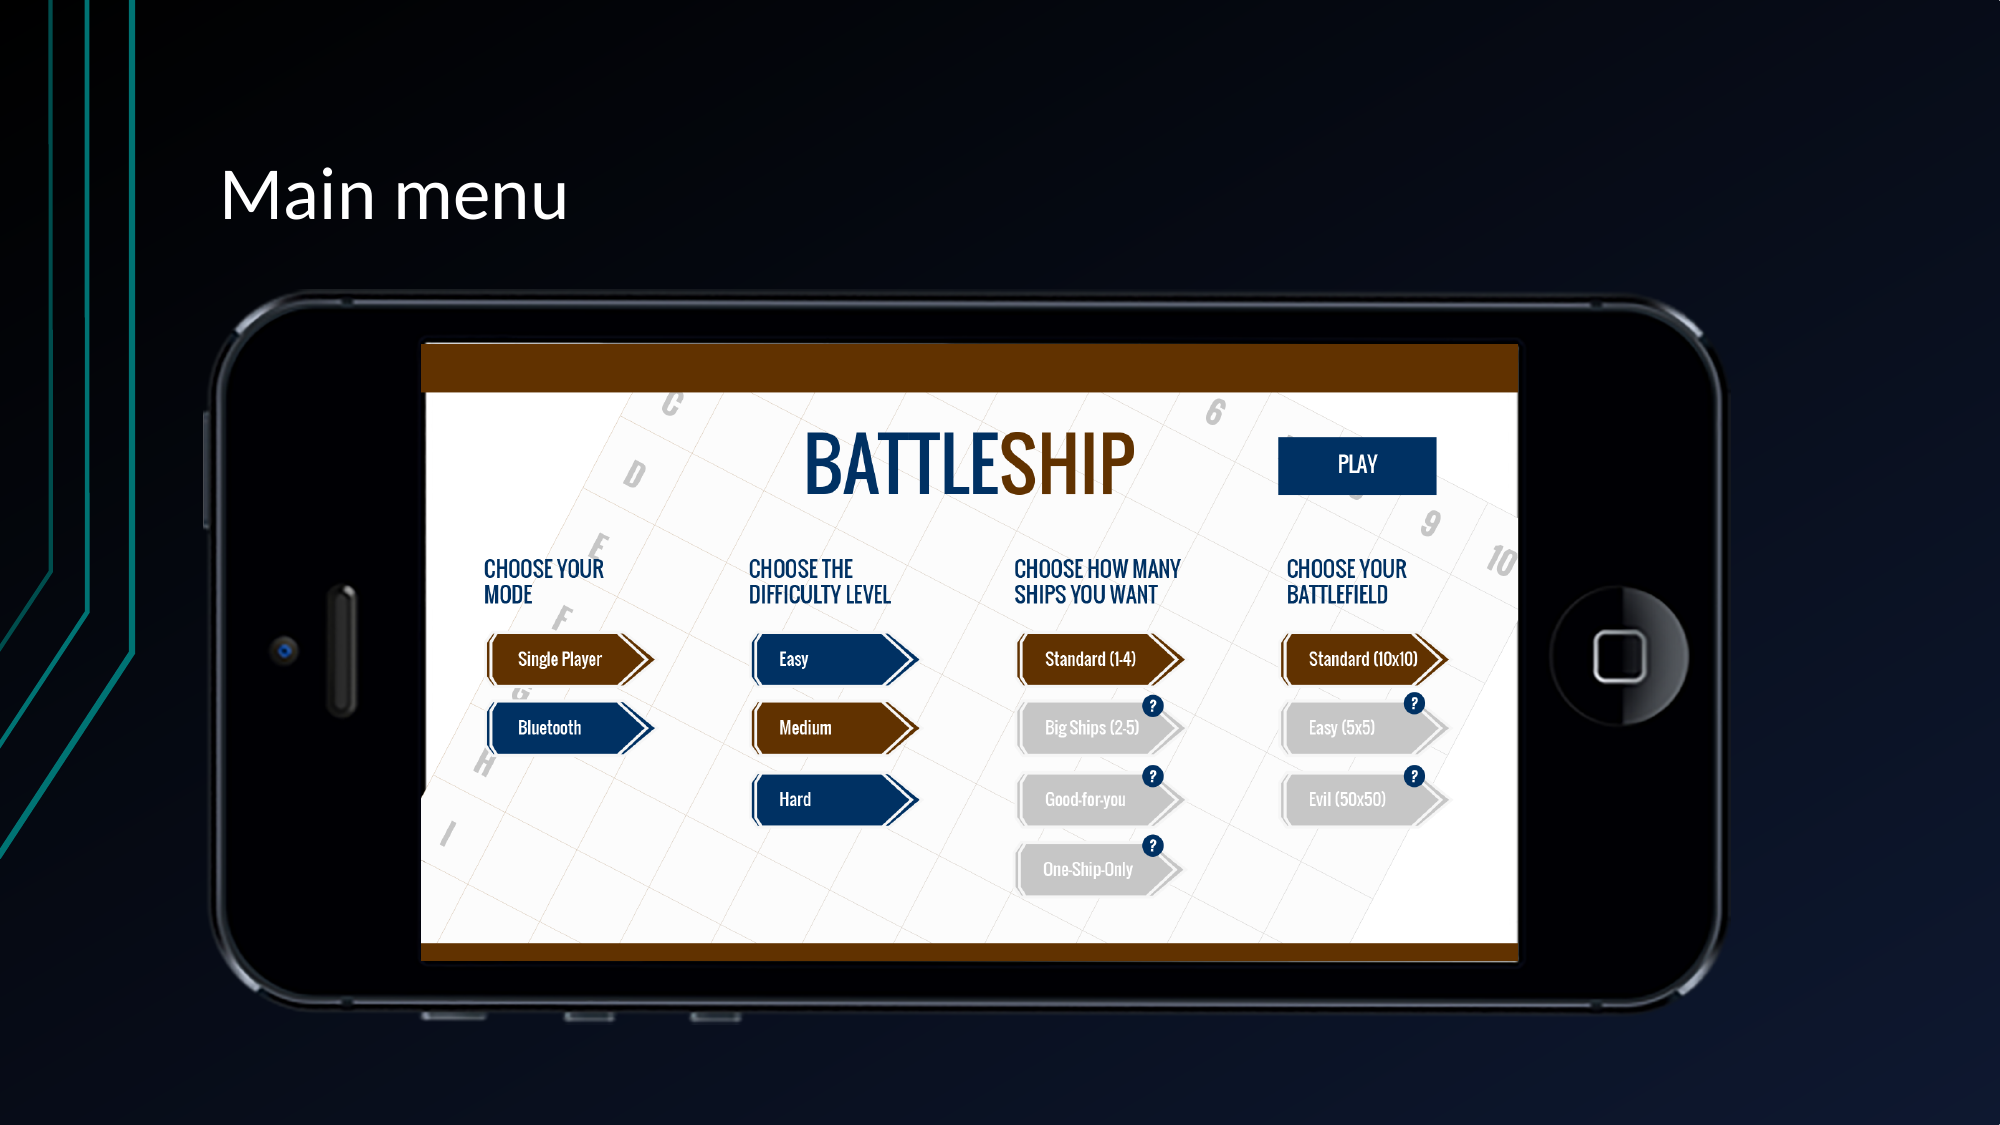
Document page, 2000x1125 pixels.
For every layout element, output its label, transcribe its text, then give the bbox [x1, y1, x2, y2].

title Main menu [199, 45, 1900, 246]
picture [148, 255, 1786, 1071]
